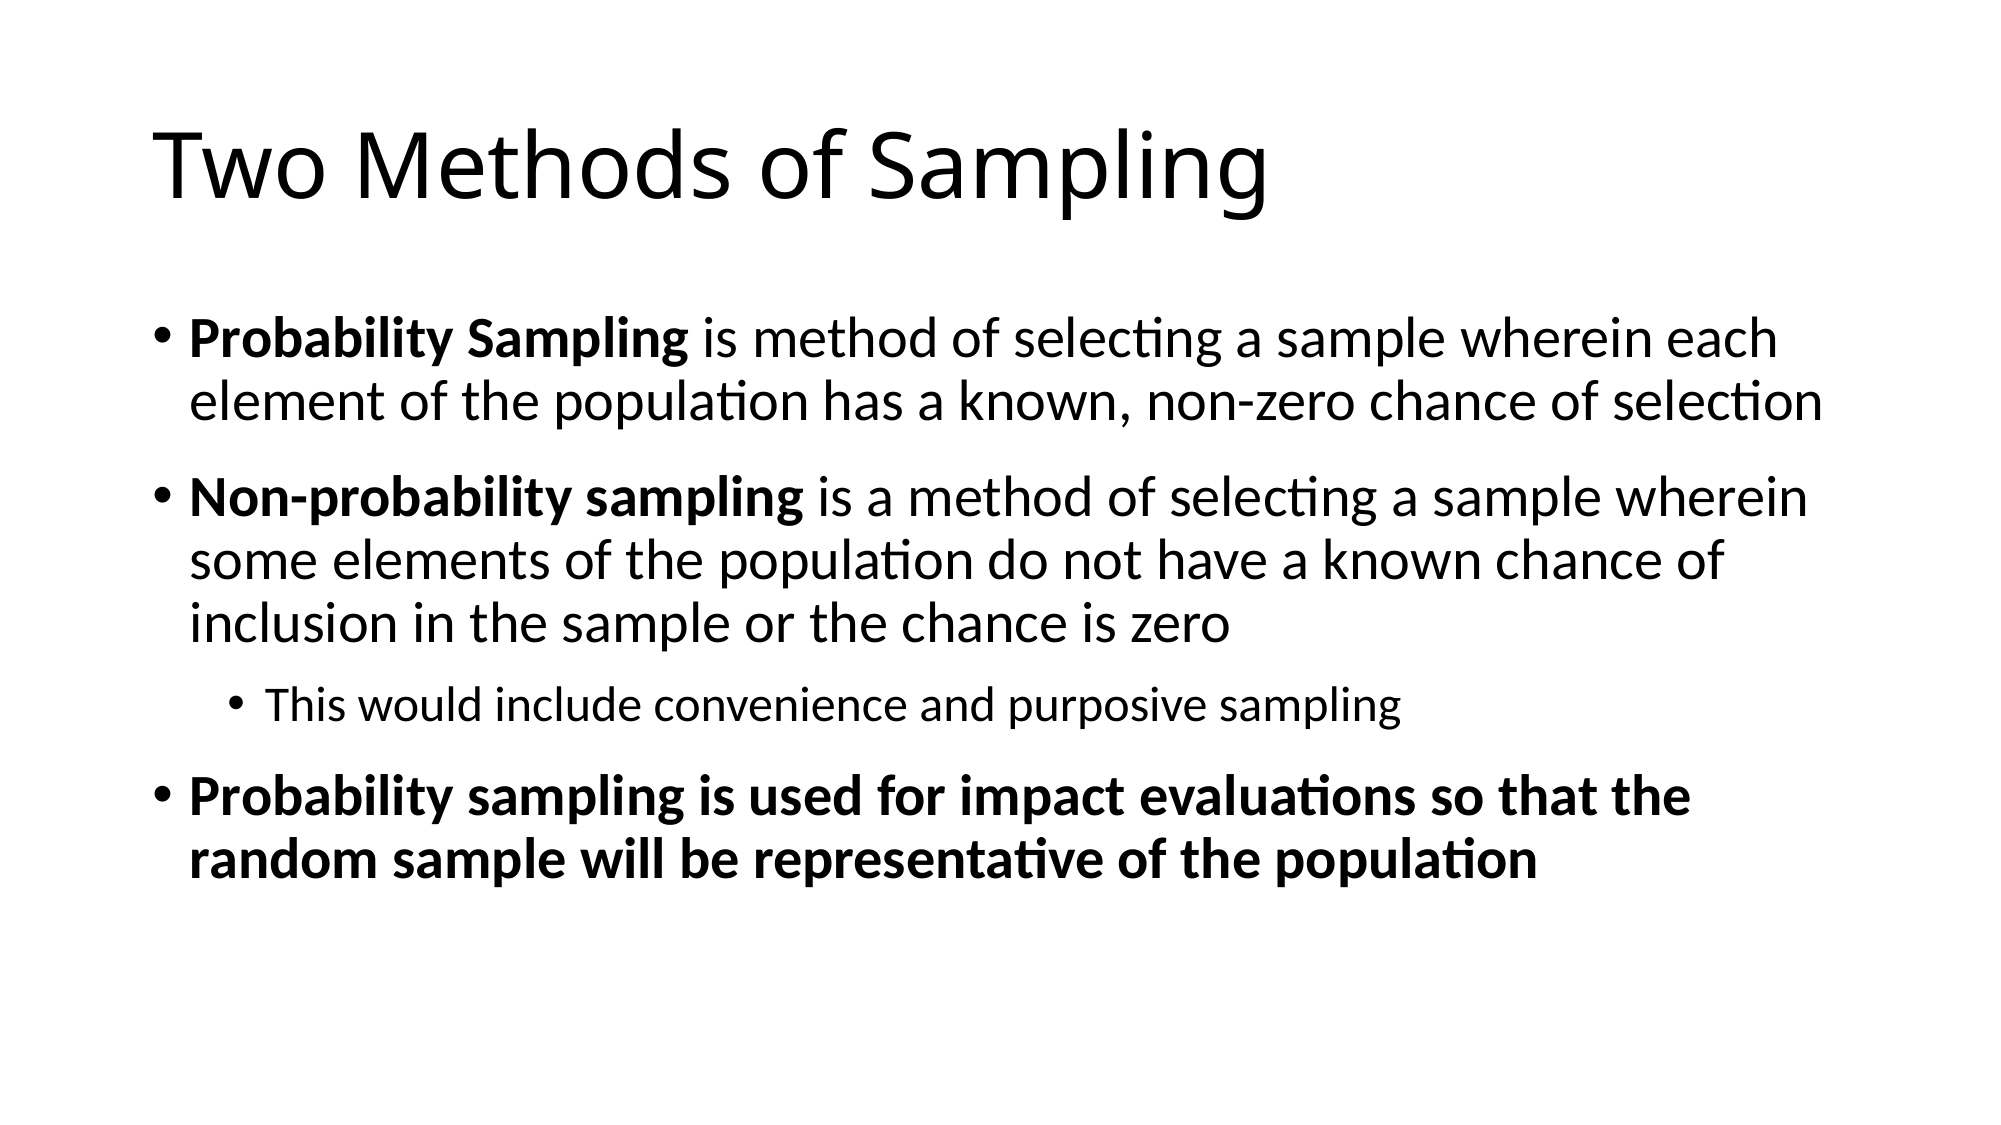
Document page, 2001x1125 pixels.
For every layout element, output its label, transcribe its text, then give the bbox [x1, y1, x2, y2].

list Probability Sampling is method of selecting a sample wherein each element of the population has a known, non-zero chance of selection Non-probability sampling is a method of selecting a sample wherein some elements of the population do not have a known chance of inclusion in the sample or the chance is zero This would include convenience and purposive sampling Probability sampling is used for impact evaluations so that the random sample will be representative of the population [137, 299, 1863, 1014]
title Two Methods of Sampling [137, 59, 1863, 278]
